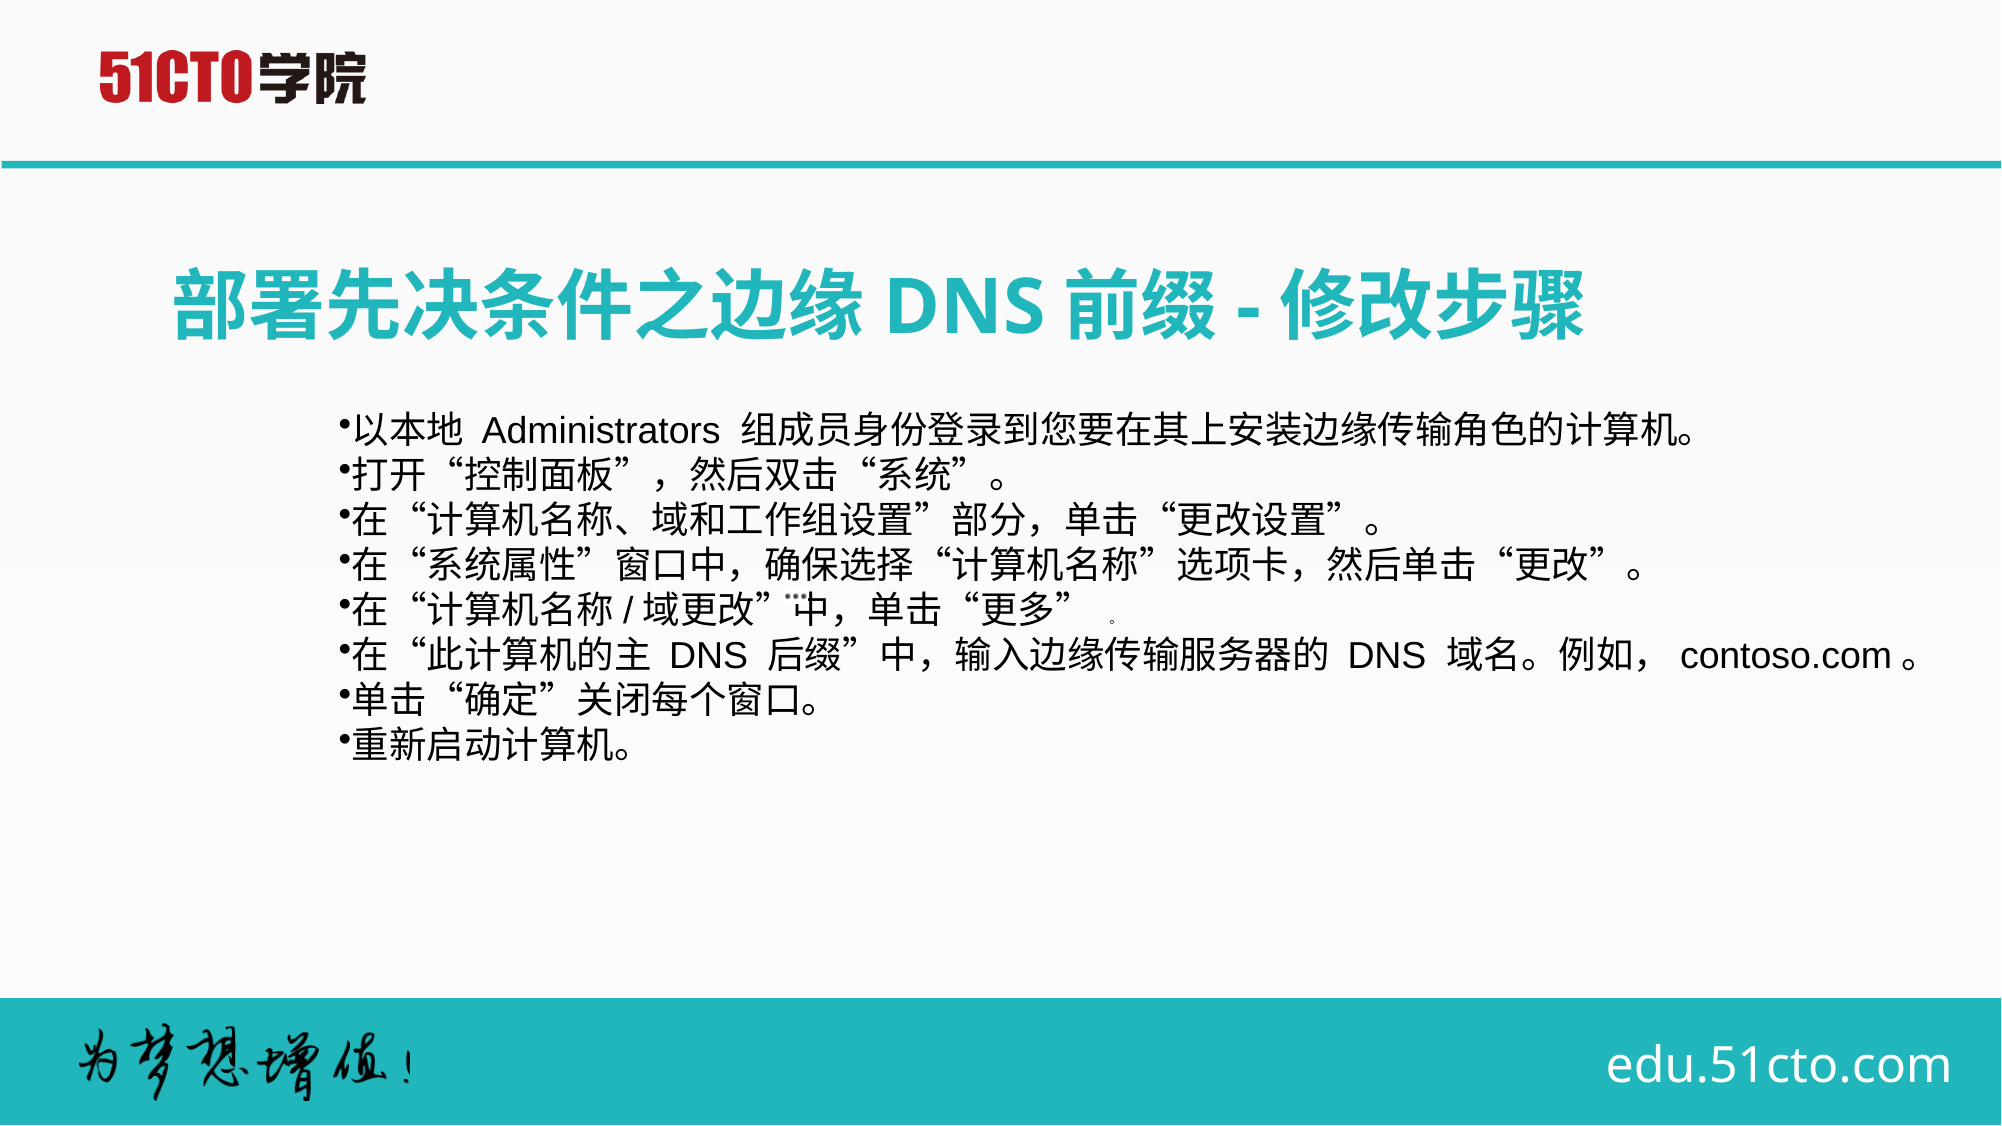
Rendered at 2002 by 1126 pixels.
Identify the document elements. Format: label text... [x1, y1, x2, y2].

picture [79, 1023, 410, 1101]
picture [784, 585, 809, 604]
text_box 以本地 Administrators 组成员身份登录到您要在其上安装边缘传输角色的计算机。 打开“控制面板”，然后双击“系统”。 在“计算机名称、域和工作组设置”部分，单击“更改设置”。 在“系统属性”窗口中，确保选择“计算机名称”选项卡，然后单击“更改”。 在“计算机名称/域更改”中，单击“更多” 。 在“此计算机的主 DNS 后缀”中，输入边缘传输服务器的 DNS 域名。例如，contoso.com。 单击“确定”关闭每个窗口。 重新启动计算机。 [323, 398, 1954, 774]
picture [100, 50, 366, 104]
title 部署先决条件之边缘DNS前缀-修改步骤 [156, 243, 1831, 362]
